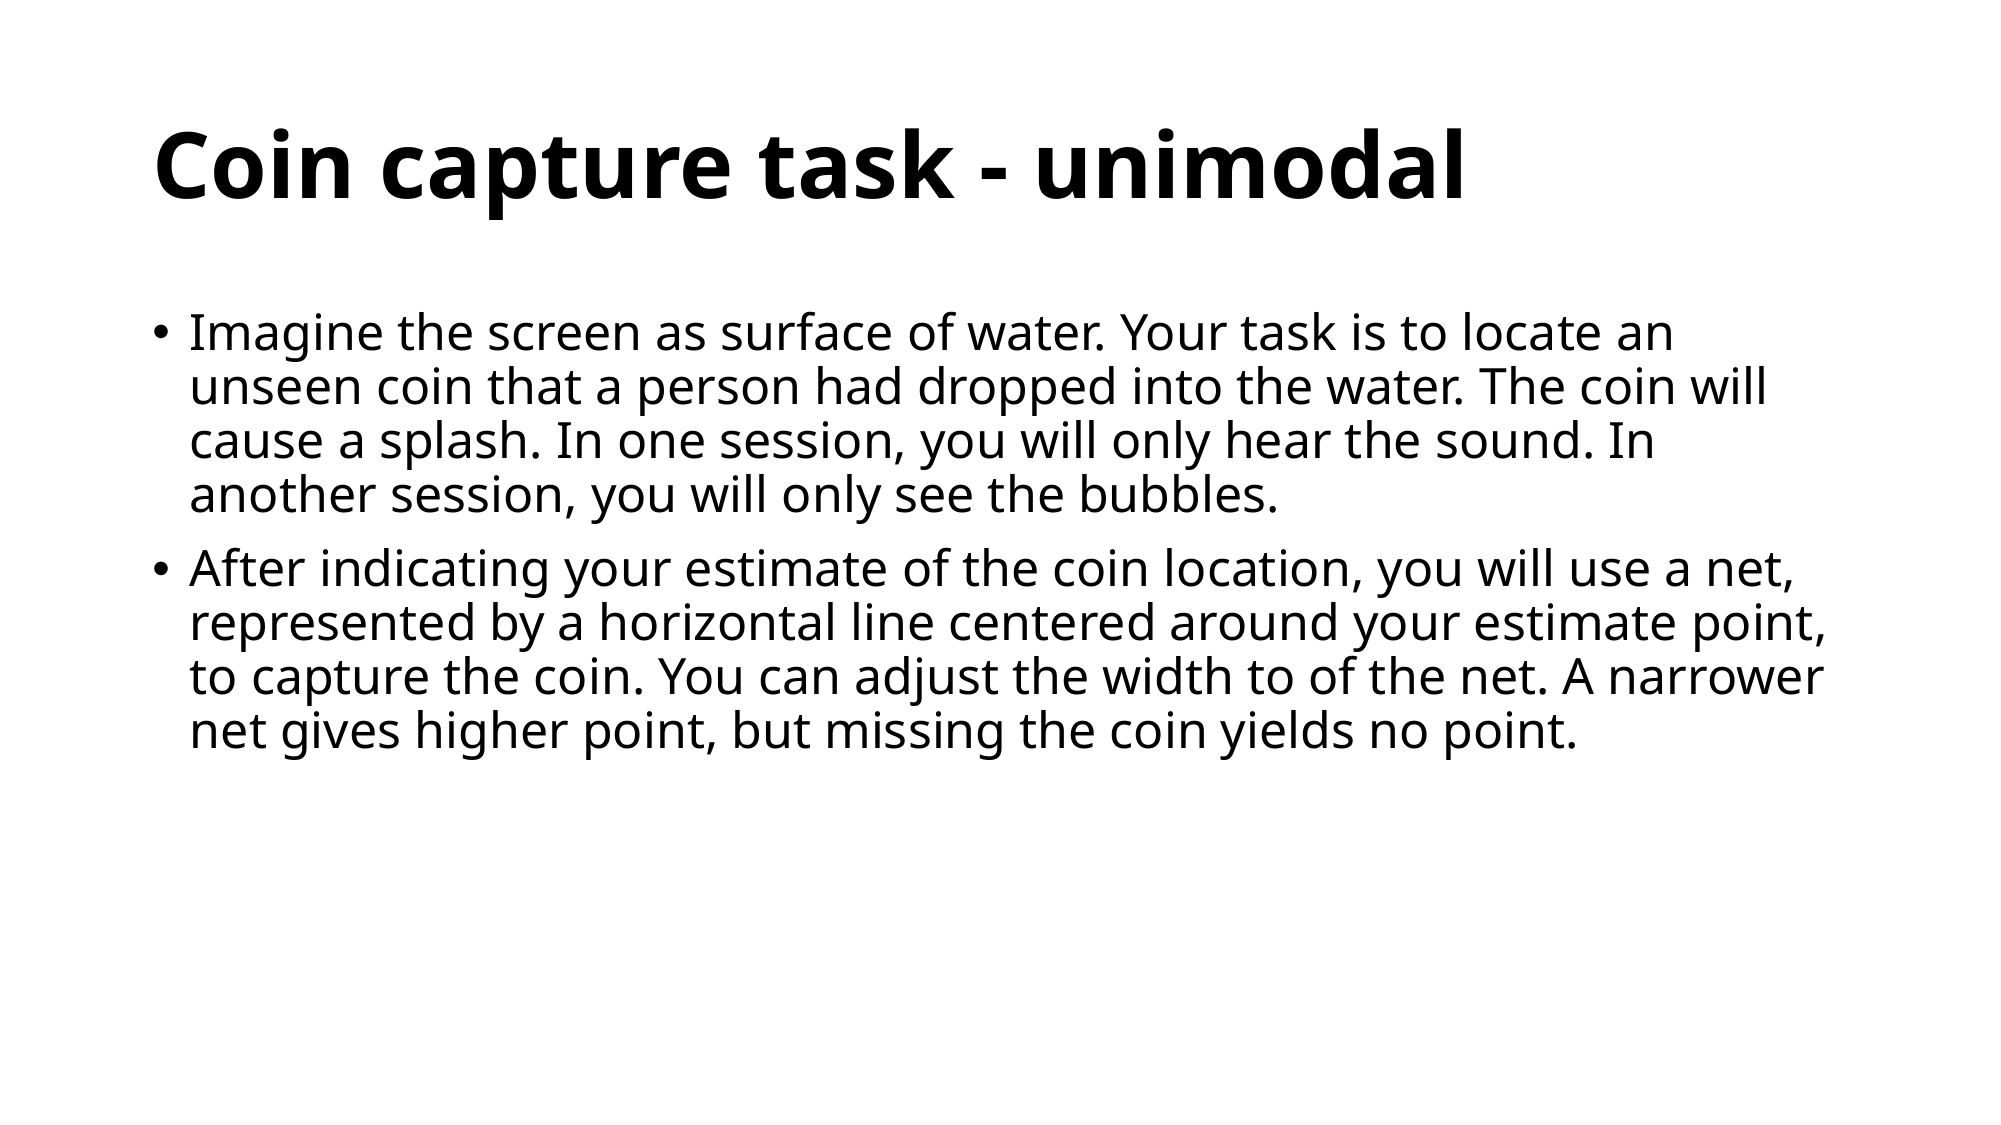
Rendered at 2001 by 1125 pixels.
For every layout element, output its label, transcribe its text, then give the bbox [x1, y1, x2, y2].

list Imagine the screen as surface of water. Your task is to locate an unseen coin that a person had dropped into the water. The coin will cause a splash. In one session, you will only hear the sound. In another session, you will only see the bubbles. After indicating your estimate of the coin location, you will use a net, represented by a horizontal line centered around your estimate point, to capture the coin. You can adjust the width to of the net. A narrower net gives higher point, but missing the coin yields no point. [137, 299, 1863, 1014]
title Coin capture task - unimodal [137, 59, 1863, 278]
